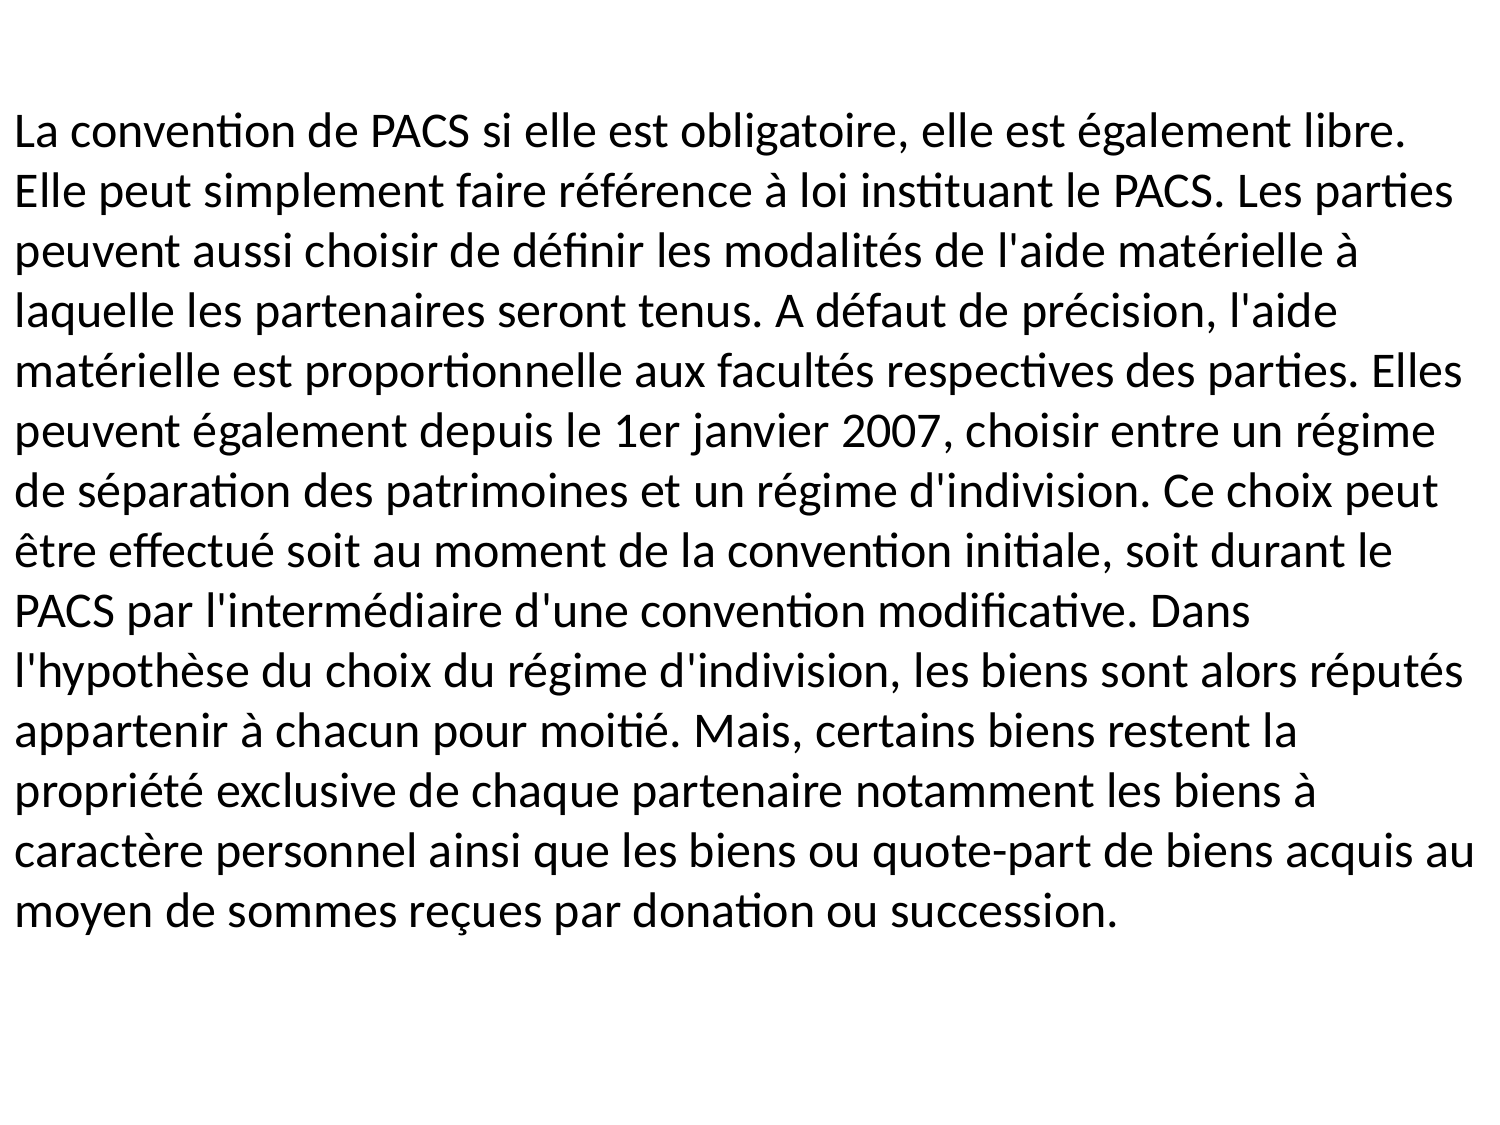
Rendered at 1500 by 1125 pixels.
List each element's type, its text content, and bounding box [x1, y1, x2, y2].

text_box La convention de PACS si elle est obligatoire, elle est également libre. Elle peut simplement faire référence à loi instituant le PACS. Les parties peuvent aussi choisir de définir les modalités de l'aide matérielle à laquelle les partenaires seront tenus. A défaut de précision, l'aide matérielle est proportionnelle aux facultés respectives des parties. Elles peuvent également depuis le 1er janvier 2007, choisir entre un régime de séparation des patrimoines et un régime d'indivision. Ce choix peut être effectué soit au moment de la convention initiale, soit durant le PACS par l'intermédiaire d'une convention modificative. Dans l'hypothèse du choix du régime d'indivision, les biens sont alors réputés appartenir à chacun pour moitié. Mais, certains biens restent la propriété exclusive de chaque partenaire notamment les biens à caractère personnel ainsi que les biens ou quote-part de biens acquis au moyen de sommes reçues par donation ou succession. [0, 0, 1500, 945]
